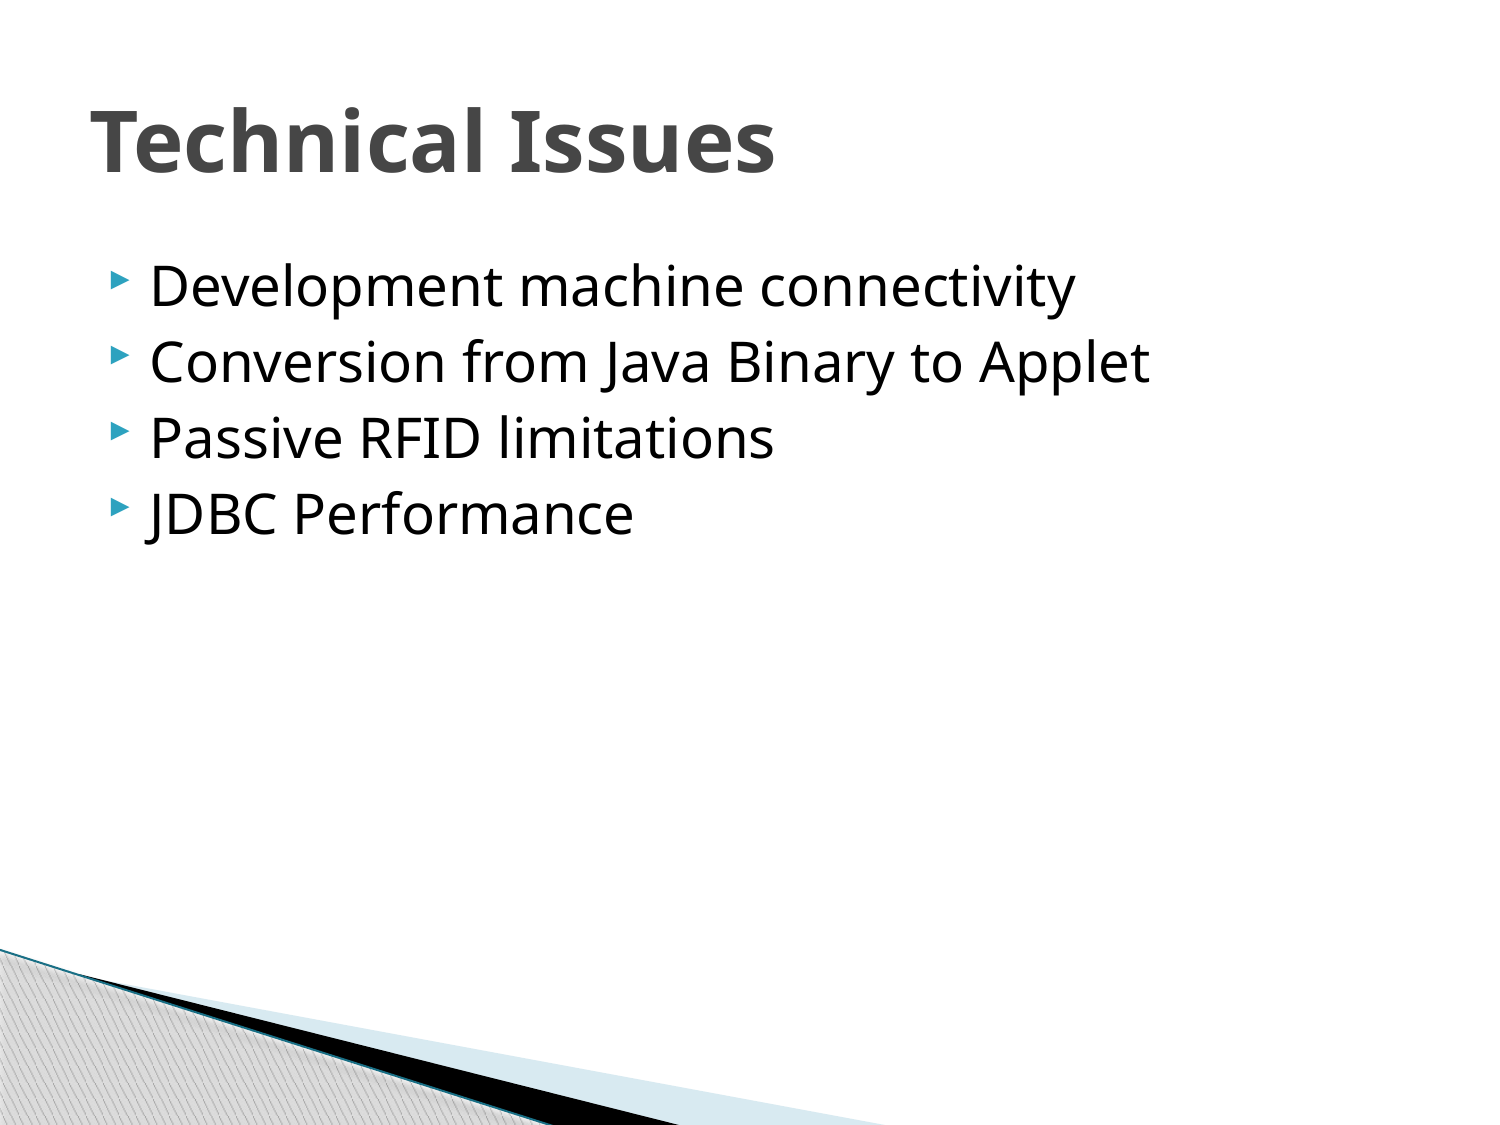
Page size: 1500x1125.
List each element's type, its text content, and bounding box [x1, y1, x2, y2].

title Technical Issues [75, 45, 1425, 233]
list Development machine connectivity Conversion from Java Binary to Applet Passive RFID limitations JDBC Performance [75, 243, 1425, 986]
